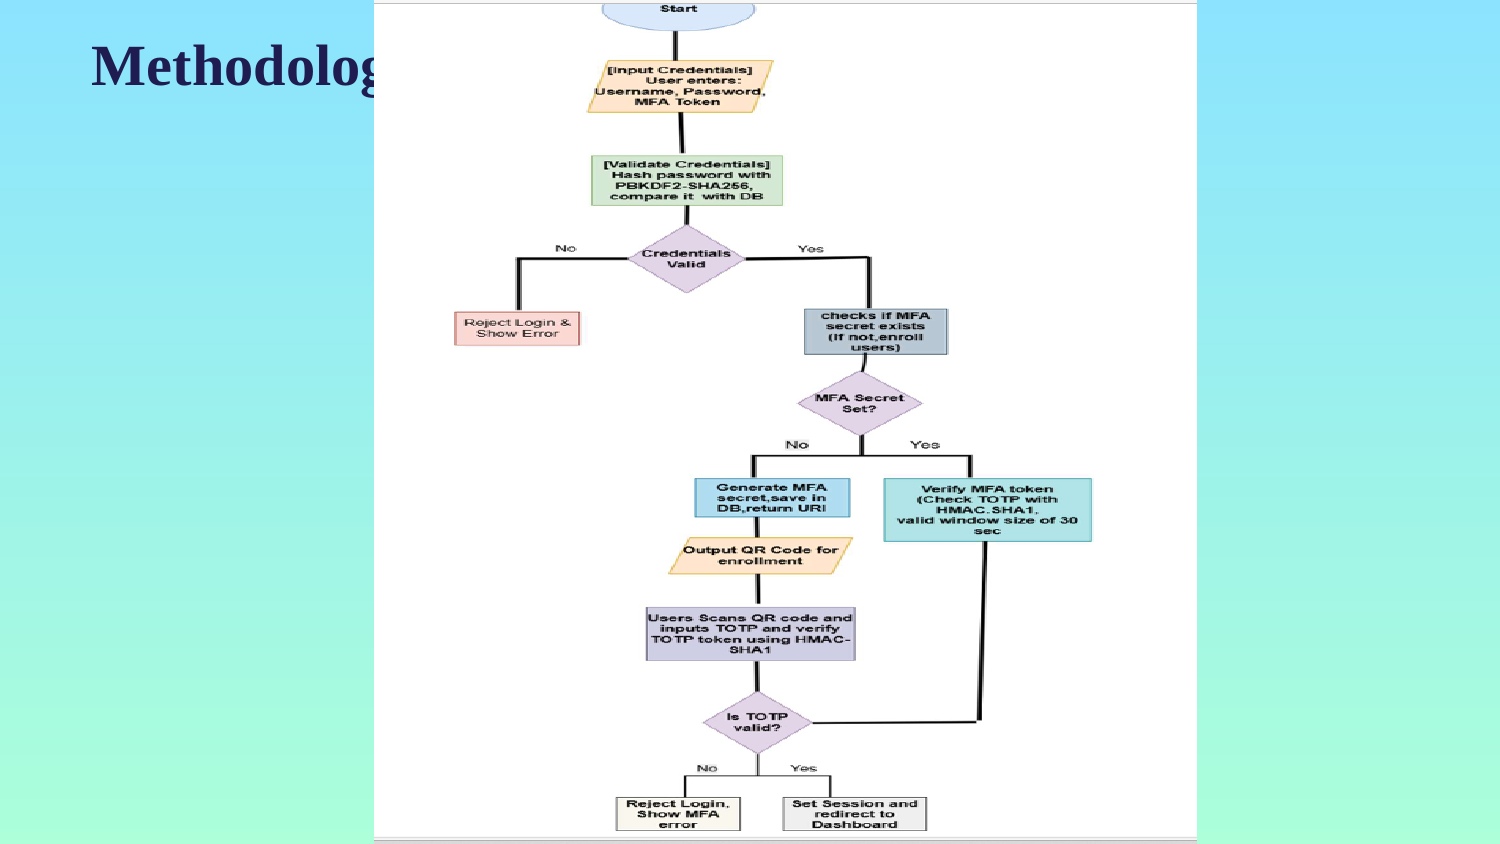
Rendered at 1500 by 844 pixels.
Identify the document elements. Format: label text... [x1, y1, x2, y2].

picture [374, 0, 1197, 844]
title Methodology [76, 23, 369, 113]
